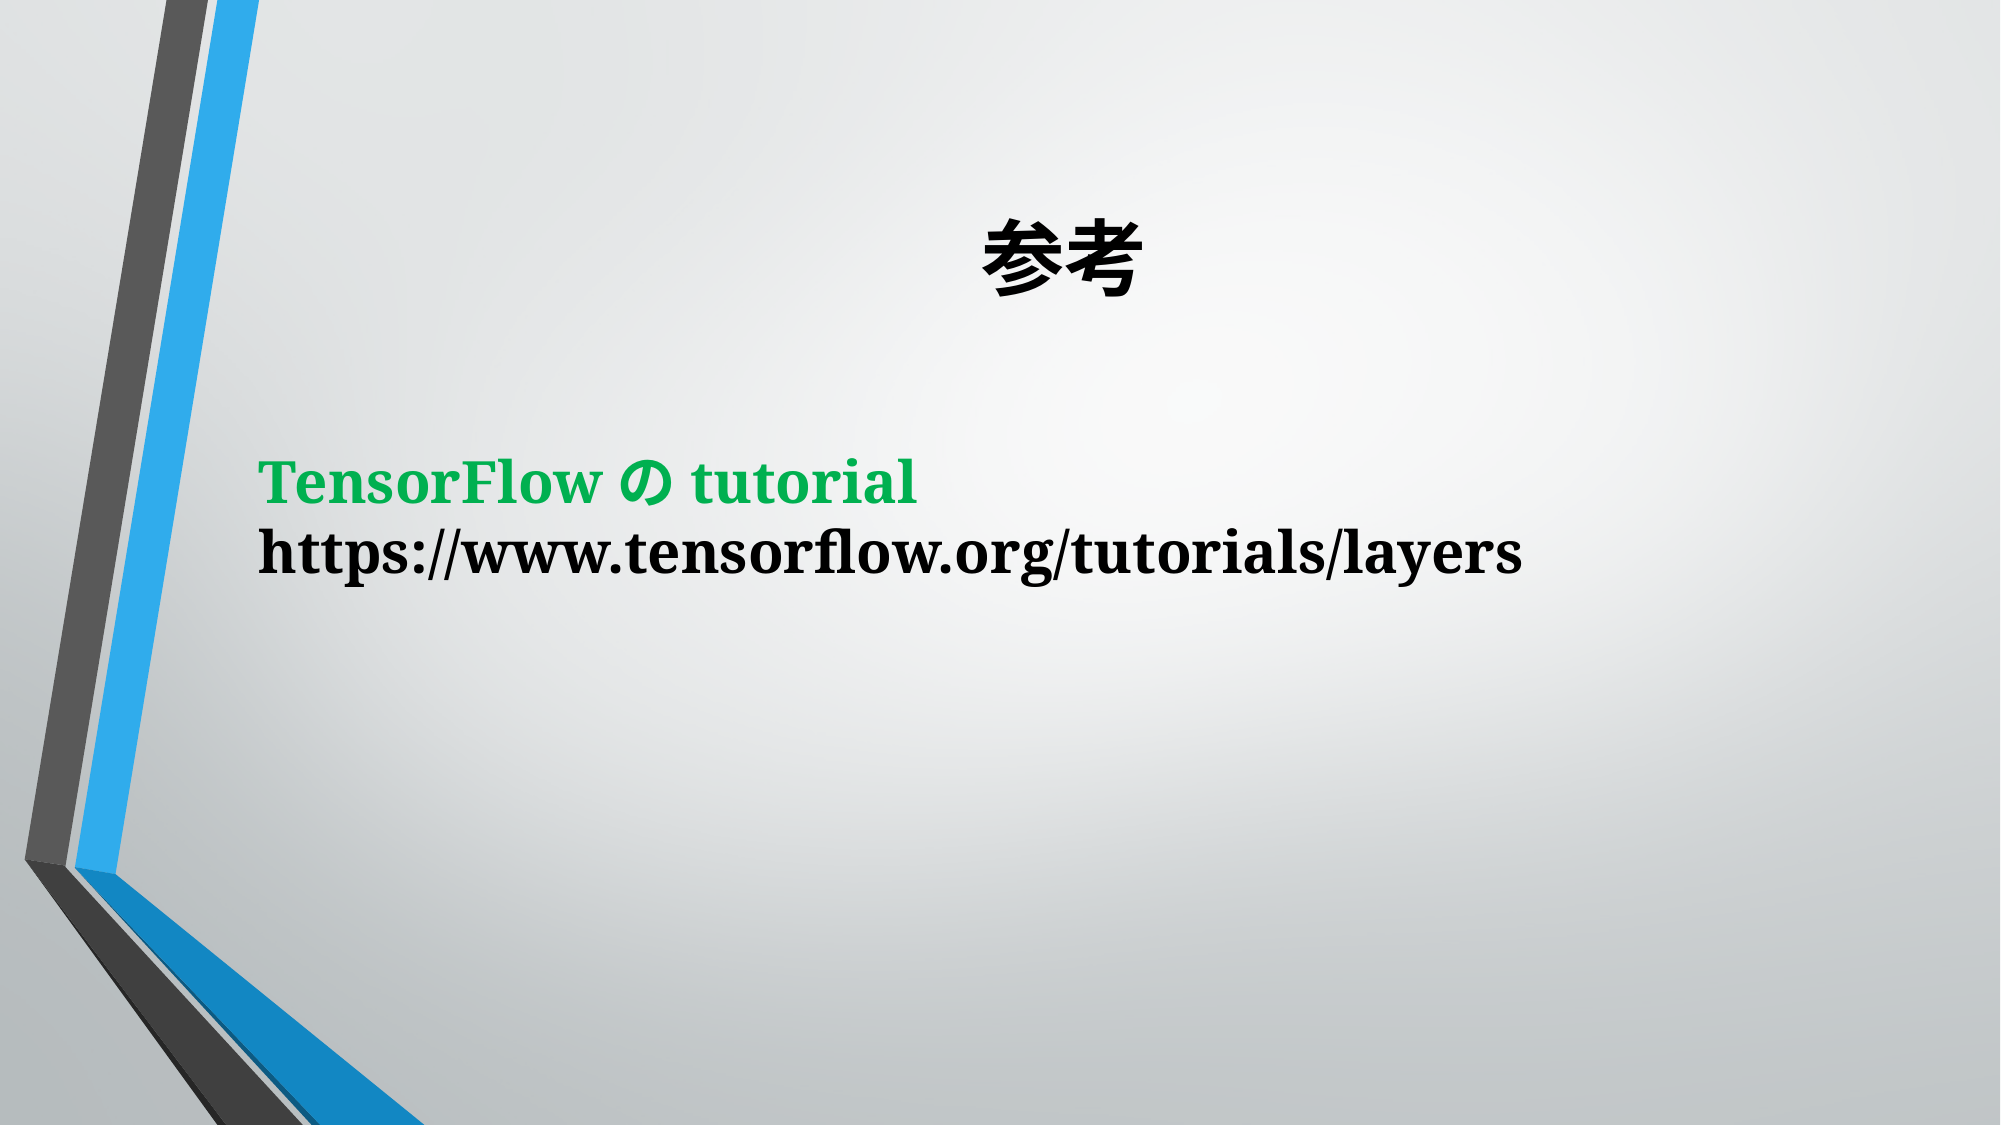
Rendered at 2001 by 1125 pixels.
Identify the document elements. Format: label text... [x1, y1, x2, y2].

title 参考 [243, 112, 1887, 400]
list TensorFlowのtutorial https://www.tensorflow.org/tutorials/layers [243, 437, 1887, 950]
